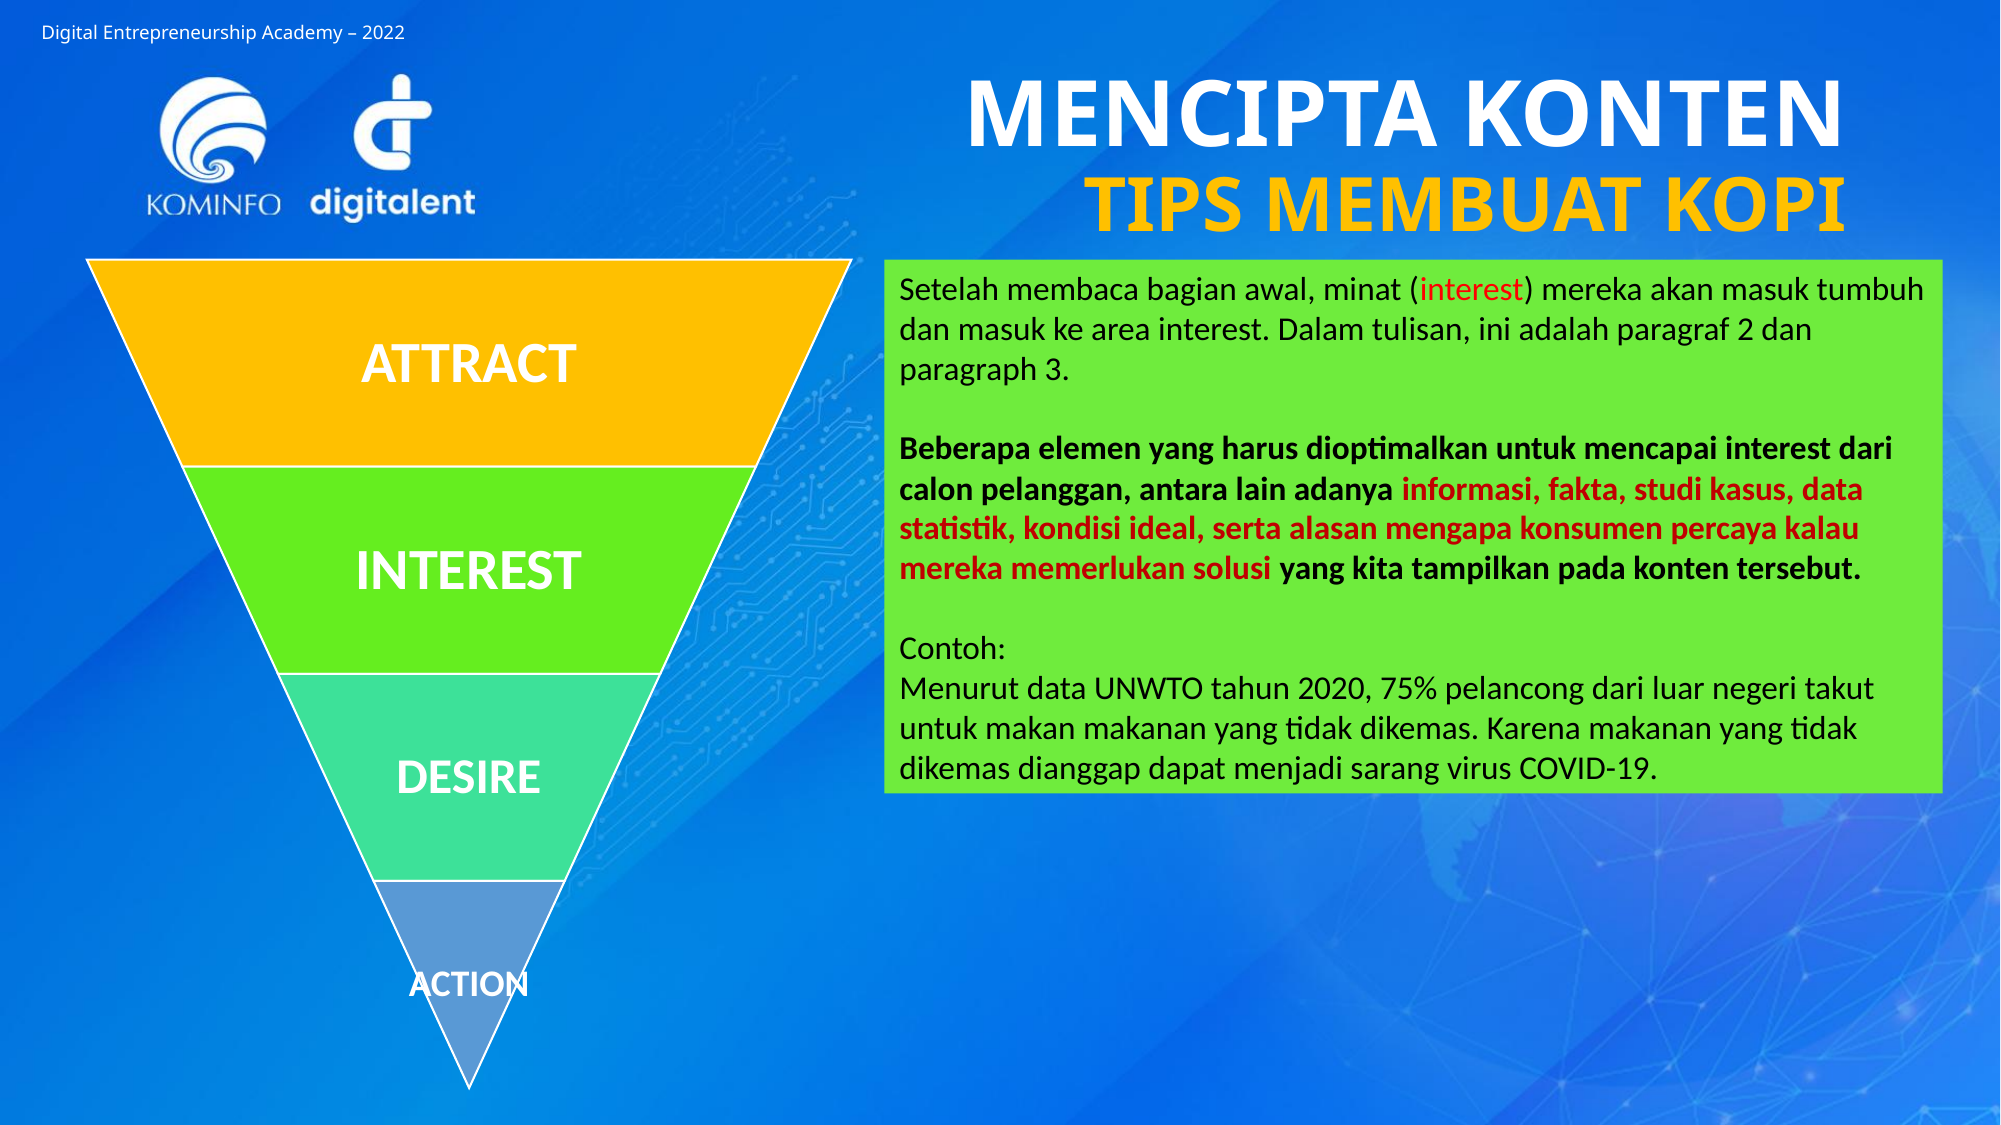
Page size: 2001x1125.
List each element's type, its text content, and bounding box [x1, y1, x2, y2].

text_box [86, 259, 852, 1089]
text_box Setelah membaca bagian awal, minat (interest) mereka akan masuk tumbuh dan masuk ke area interest. Dalam tulisan, ini adalah paragraf 2 dan paragraph 3. Beberapa elemen yang harus dioptimalkan untuk mencapai interest dari calon pelanggan, antara lain adanya informasi, fakta, studi kasus, data statistik, kondisi ideal, serta alasan mengapa konsumen percaya kalau mereka memerlukan solusi yang kita tampilkan pada konten tersebut. Contoh: Menurut data UNWTO tahun 2020, 75% pelancong dari luar negeri takut untuk makan makanan yang tidak dikemas. Karena makanan yang tidak dikemas dianggap dapat menjadi sarang virus COVID-19. [884, 259, 1943, 794]
text_box Digital Entrepreneurship Academy – 2022 [26, 13, 1027, 51]
picture [0, 0, 2001, 1125]
text_box MENCIPTA KONTEN TIPS MEMBUAT KOPI [137, 59, 1863, 278]
